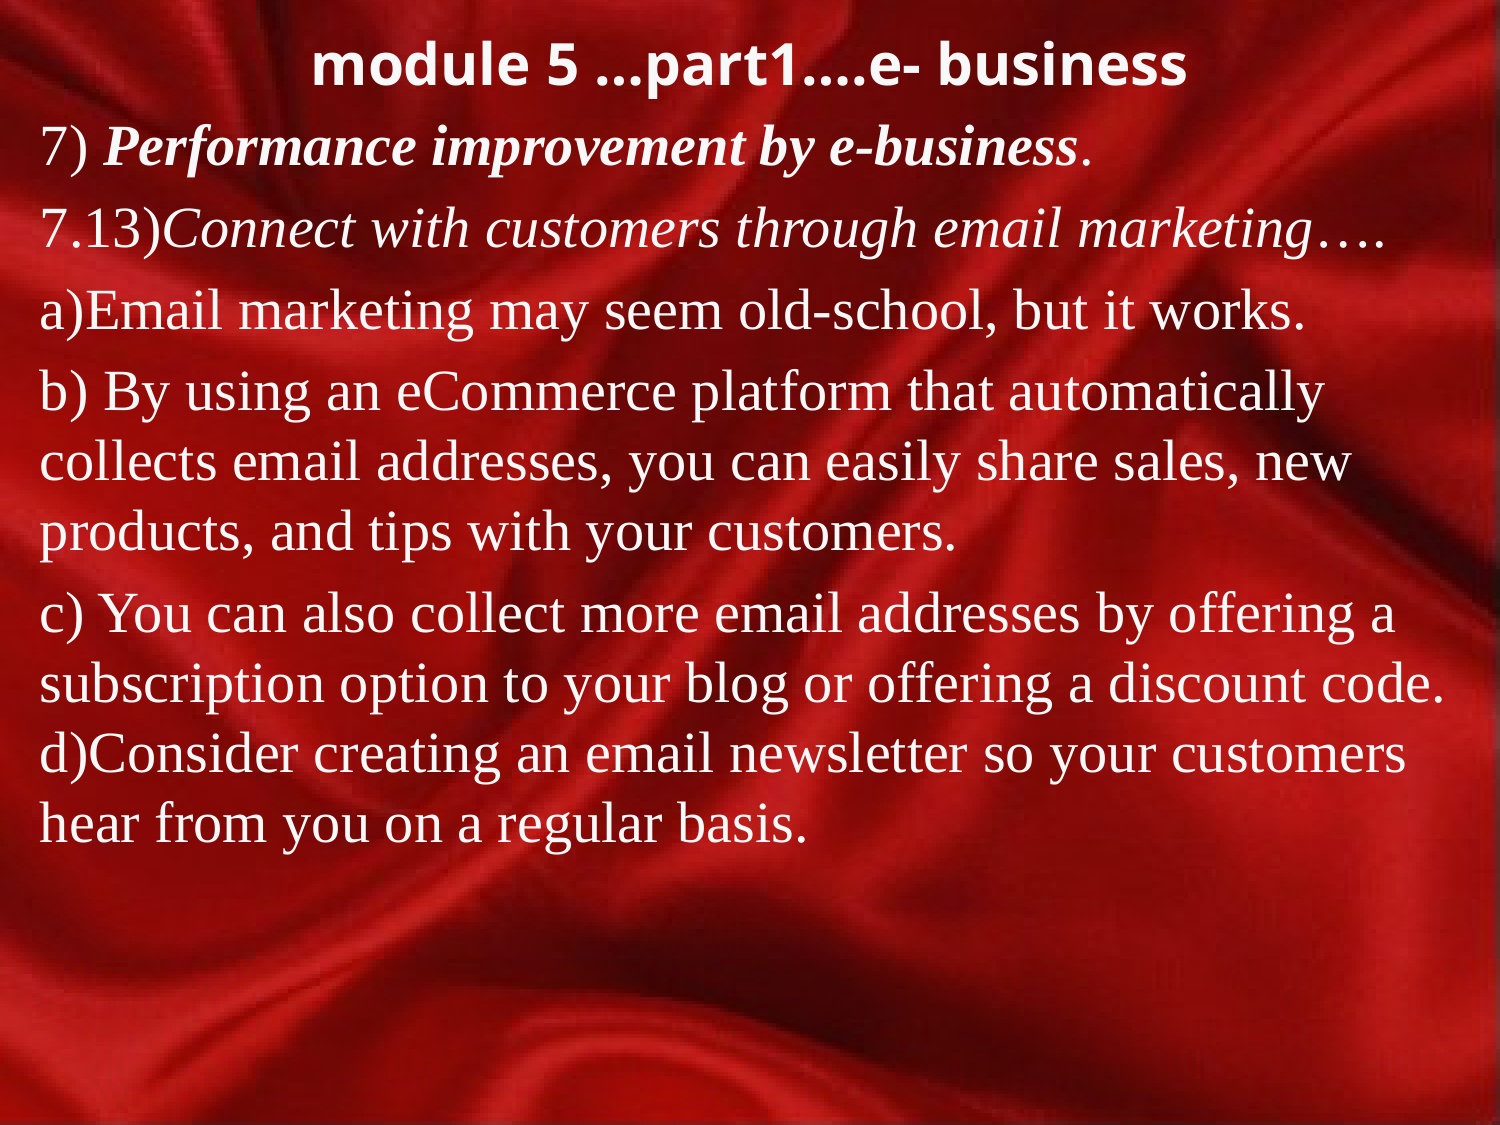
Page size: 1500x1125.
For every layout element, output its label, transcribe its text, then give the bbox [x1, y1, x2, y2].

list 7) Performance improvement by e-business. 7.13)Connect with customers through email marketing…. a)Email marketing may seem old-school, but it works. b) By using an eCommerce platform that automatically collects email addresses, you can easily share sales, new products, and tips with your customers. c) You can also collect more email addresses by offering a subscription option to your blog or offering a discount code. d)Consider creating an email newsletter so your customers hear from you on a regular basis. [24, 99, 1475, 1125]
picture [0, 0, 1500, 1125]
title module 5 …part1….e- business [43, 24, 1457, 99]
